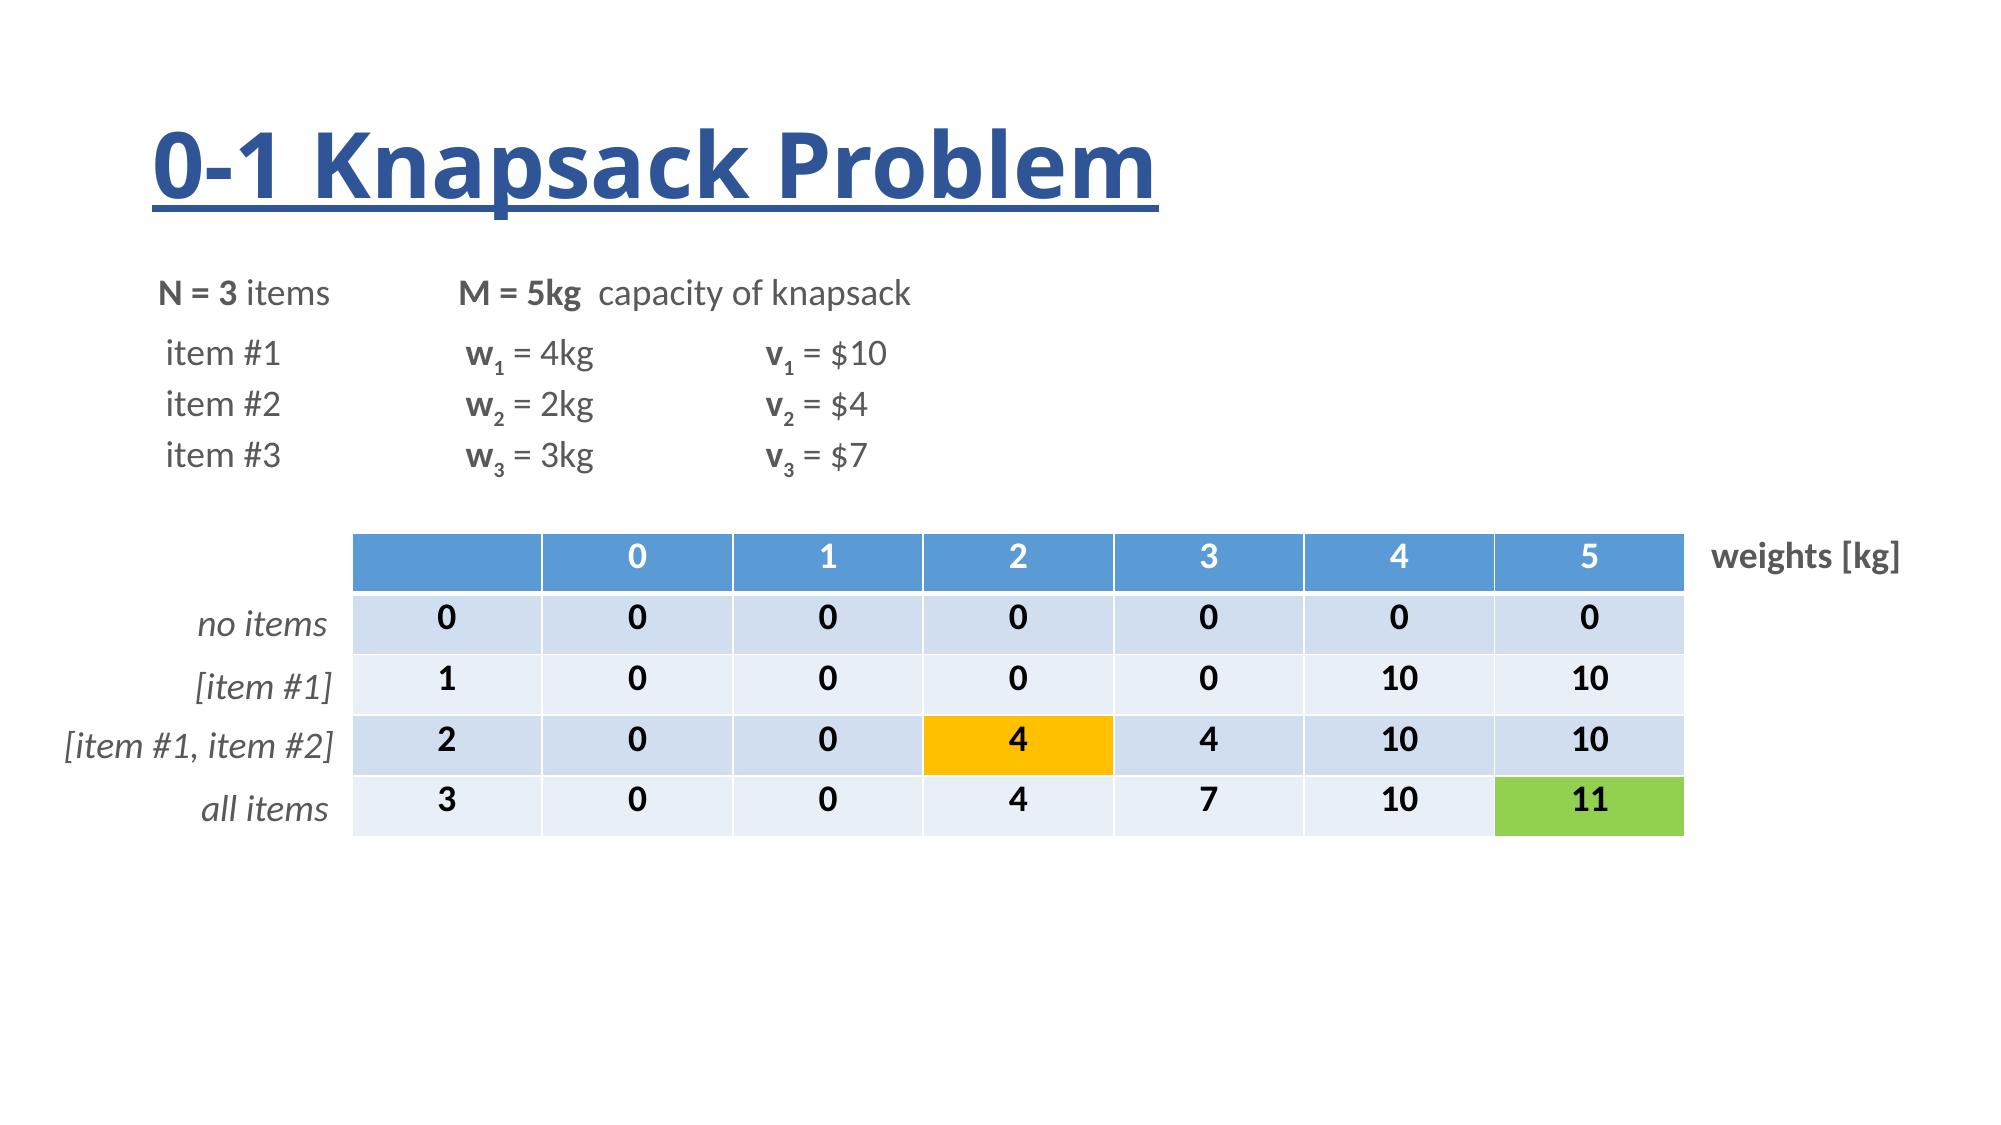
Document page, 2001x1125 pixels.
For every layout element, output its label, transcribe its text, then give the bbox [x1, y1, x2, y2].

table_cell 7 [1115, 777, 1303, 836]
table_cell 1 [353, 655, 541, 714]
table_cell 4 [924, 777, 1113, 836]
text_box N = 3 items M = 5kg capacity of knapsack [143, 260, 927, 320]
title 0-1 Knapsack Problem [137, 59, 1863, 278]
table_cell 10 [1305, 716, 1494, 775]
table_cell 3 [353, 777, 541, 836]
table_cell 0 [1115, 655, 1303, 714]
table_cell 2 [353, 716, 541, 775]
table_cell 0 [924, 655, 1113, 714]
text_box all items [186, 776, 344, 837]
table_header 0 [543, 534, 732, 591]
table_cell 0 [734, 596, 922, 654]
text_box item #1 w1 = 4kg v1 = $10 item #2 w2 = 2kg v2 = $4 item #3 w3 = 3kg v3 = $7 [150, 320, 903, 489]
table_cell 0 [1305, 596, 1494, 654]
table_header 5 [1495, 534, 1684, 591]
table_cell 0 [543, 777, 732, 836]
table_cell 10 [1495, 655, 1684, 714]
text_box [item #1, item #2] [49, 713, 350, 774]
table_cell 0 [734, 655, 922, 714]
table_cell 10 [1305, 777, 1494, 836]
table_cell 0 [734, 777, 922, 836]
table_cell 10 [1305, 655, 1494, 714]
table_header [353, 534, 541, 591]
table_cell 4 [1115, 716, 1303, 775]
table_cell 4 [924, 716, 1113, 775]
table_cell 0 [1495, 596, 1684, 654]
table_header 4 [1305, 534, 1494, 591]
table_cell 0 [543, 655, 732, 714]
table_header 1 [734, 534, 922, 591]
table_header 2 [924, 534, 1113, 591]
table_header 3 [1115, 534, 1303, 591]
table_cell 0 [734, 716, 922, 775]
table_cell 0 [1115, 596, 1303, 654]
table_cell 0 [924, 596, 1113, 654]
table_cell 0 [353, 596, 541, 654]
table_cell 10 [1495, 716, 1684, 775]
text_box no items [182, 591, 343, 652]
text_box [item #1] [180, 654, 348, 713]
text_box weights [kg] [1696, 523, 1917, 584]
table_cell 0 [543, 716, 732, 775]
table_cell 0 [543, 596, 732, 654]
table_cell 11 [1495, 777, 1684, 836]
